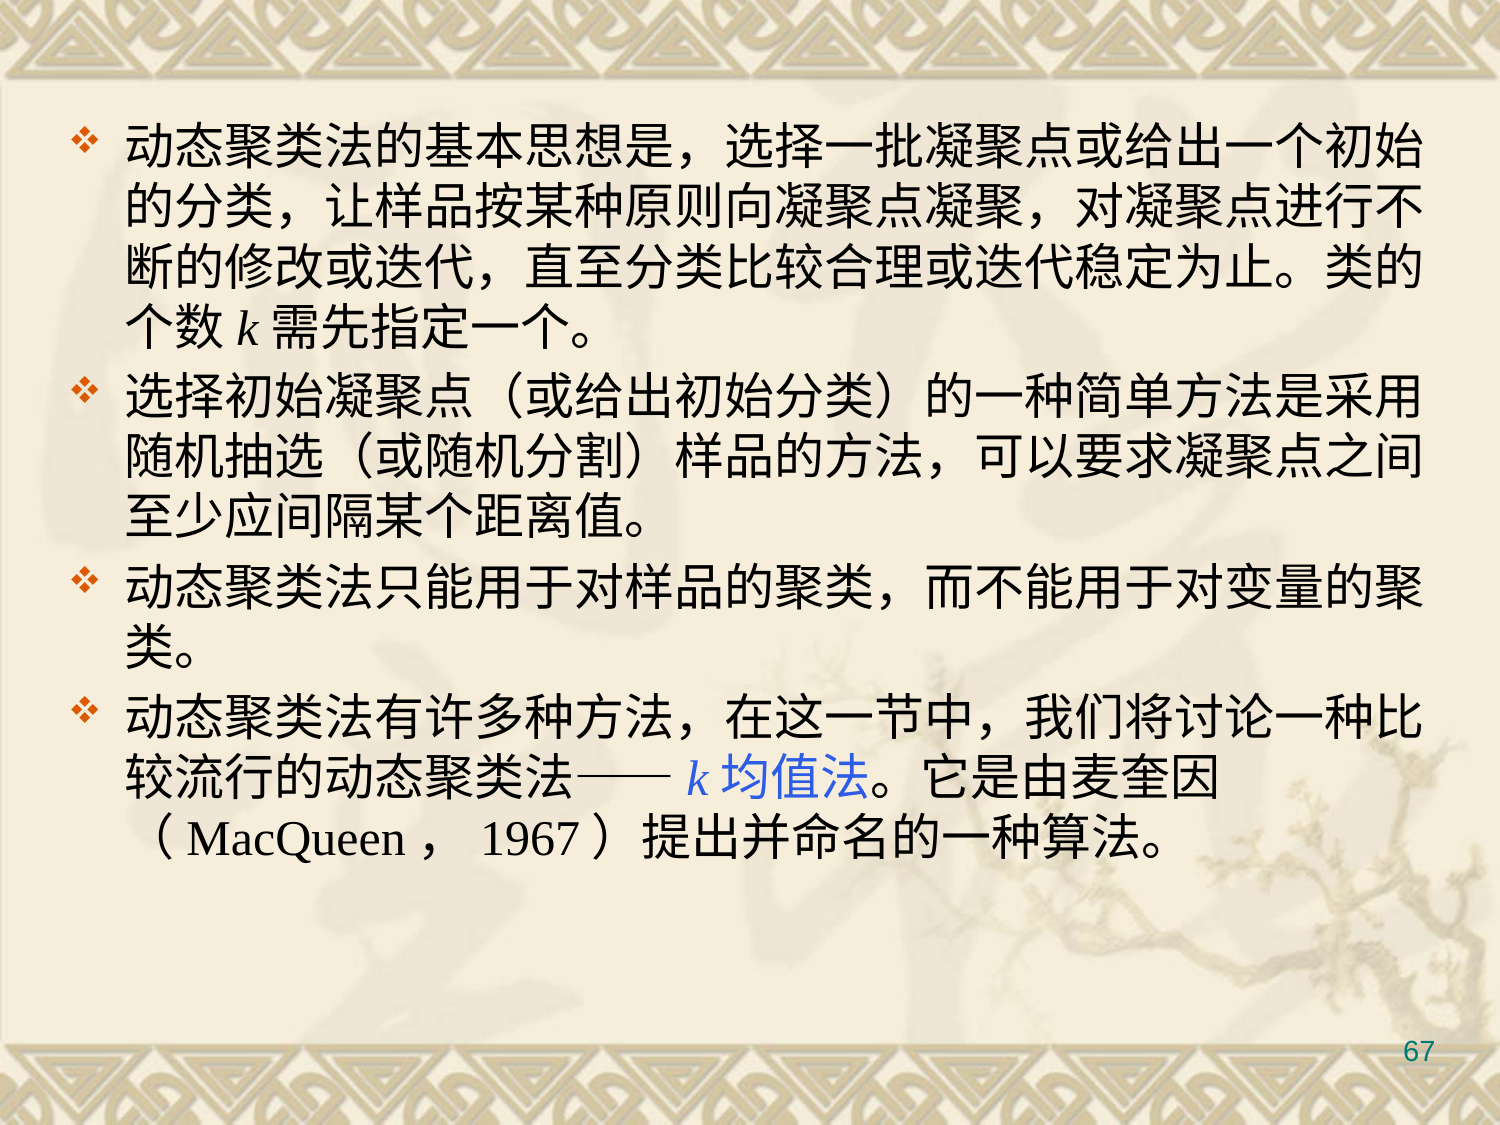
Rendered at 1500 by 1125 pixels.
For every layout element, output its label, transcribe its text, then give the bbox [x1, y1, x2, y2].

slide_number 67 [1074, 1024, 1451, 1103]
list 动态聚类法的基本思想是，选择一批凝聚点或给出一个初始的分类，让样品按某种原则向凝聚点凝聚，对凝聚点进行不断的修改或迭代，直至分类比较合理或迭代稳定为止。类的个数k需先指定一个。 选择初始凝聚点（或给出初始分类）的一种简单方法是采用随机抽选（或随机分割）样品的方法，可以要求凝聚点之间至少应间隔某个距离值。 动态聚类法只能用于对样品的聚类，而不能用于对变量的聚类。 动态聚类法有许多种方法，在这一节中，我们将讨论一种比较流行的动态聚类法——k均值法。它是由麦奎因 （MacQueen，1967）提出并命名的一种算法。 [53, 107, 1455, 1012]
picture [0, 0, 1500, 1125]
